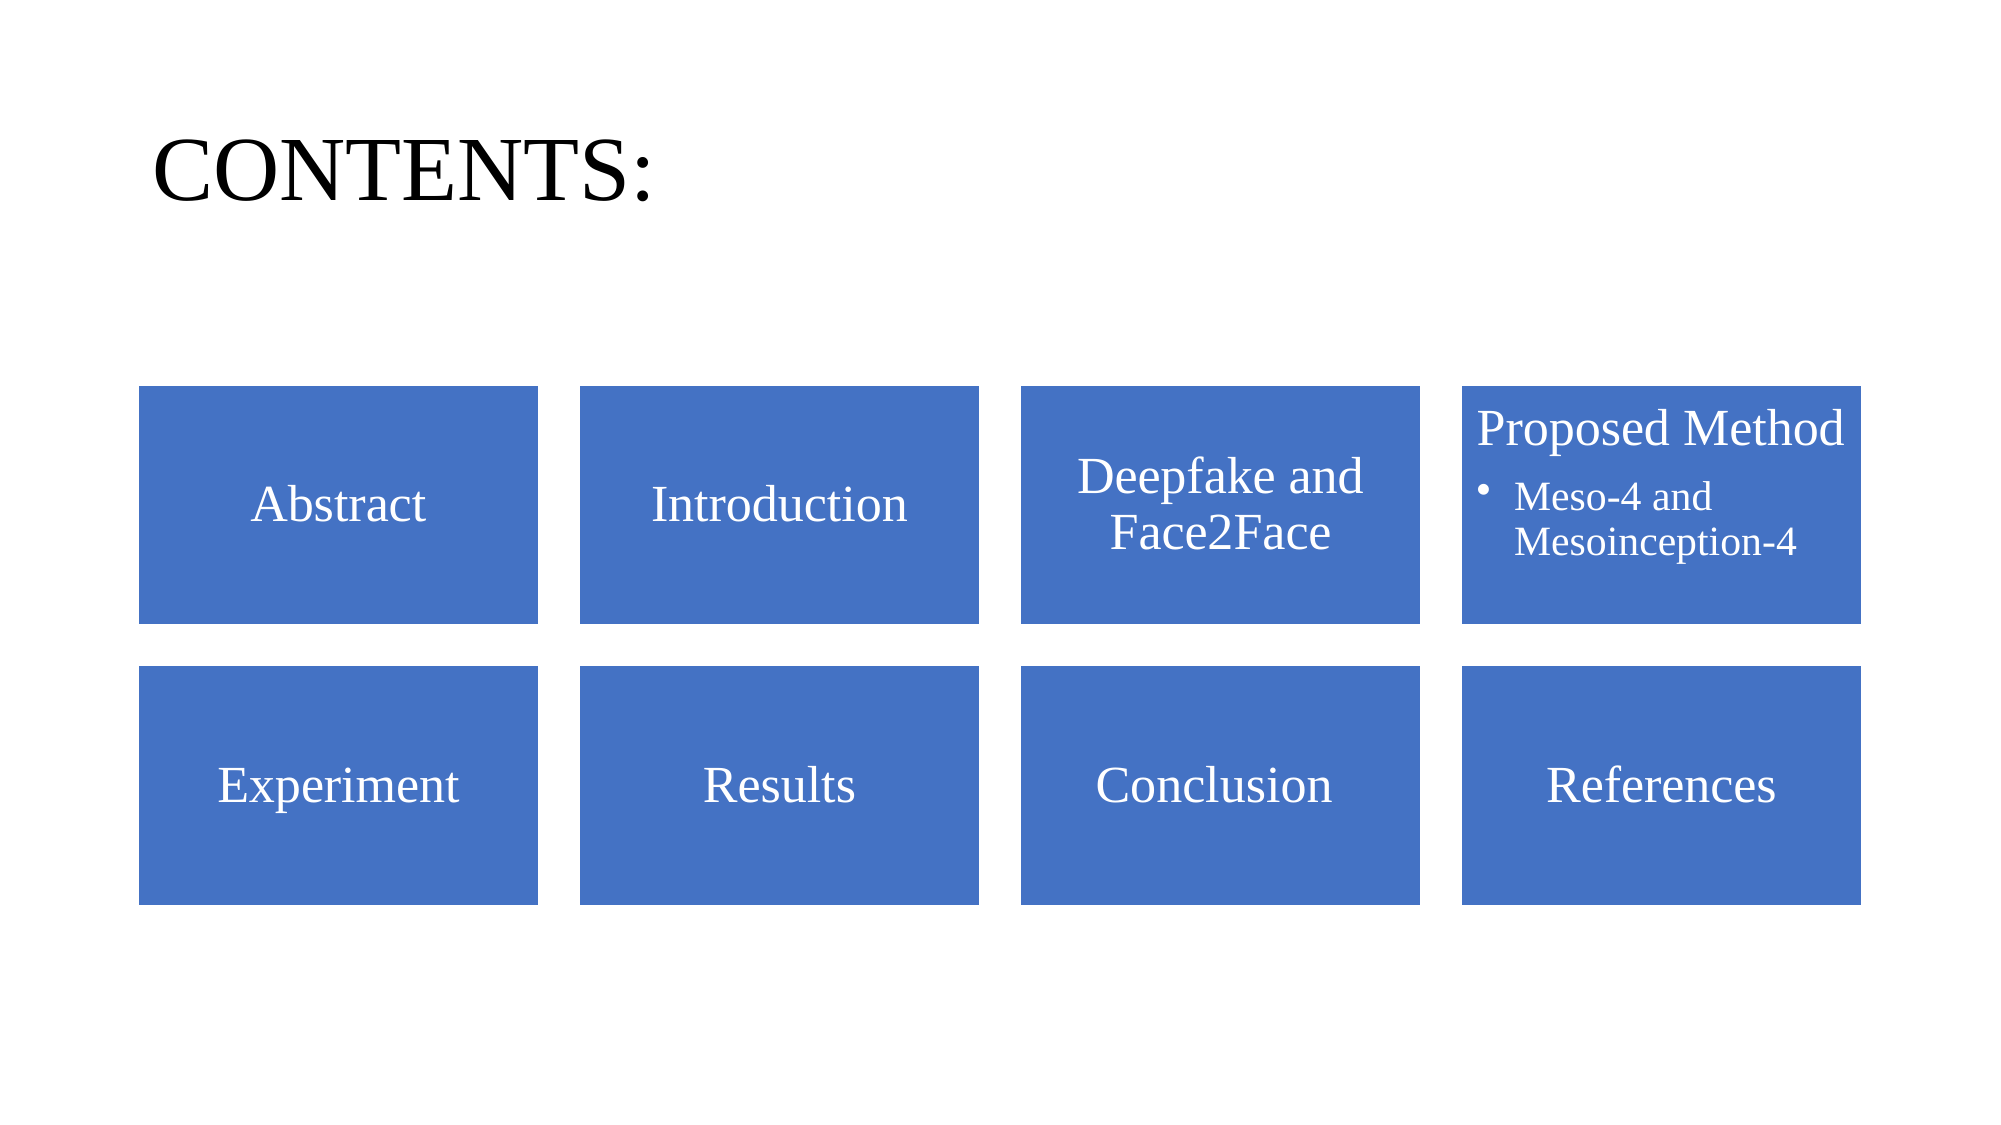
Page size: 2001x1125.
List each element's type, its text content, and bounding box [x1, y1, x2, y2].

title CONTENTS: [137, 111, 1863, 277]
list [137, 277, 1863, 1014]
